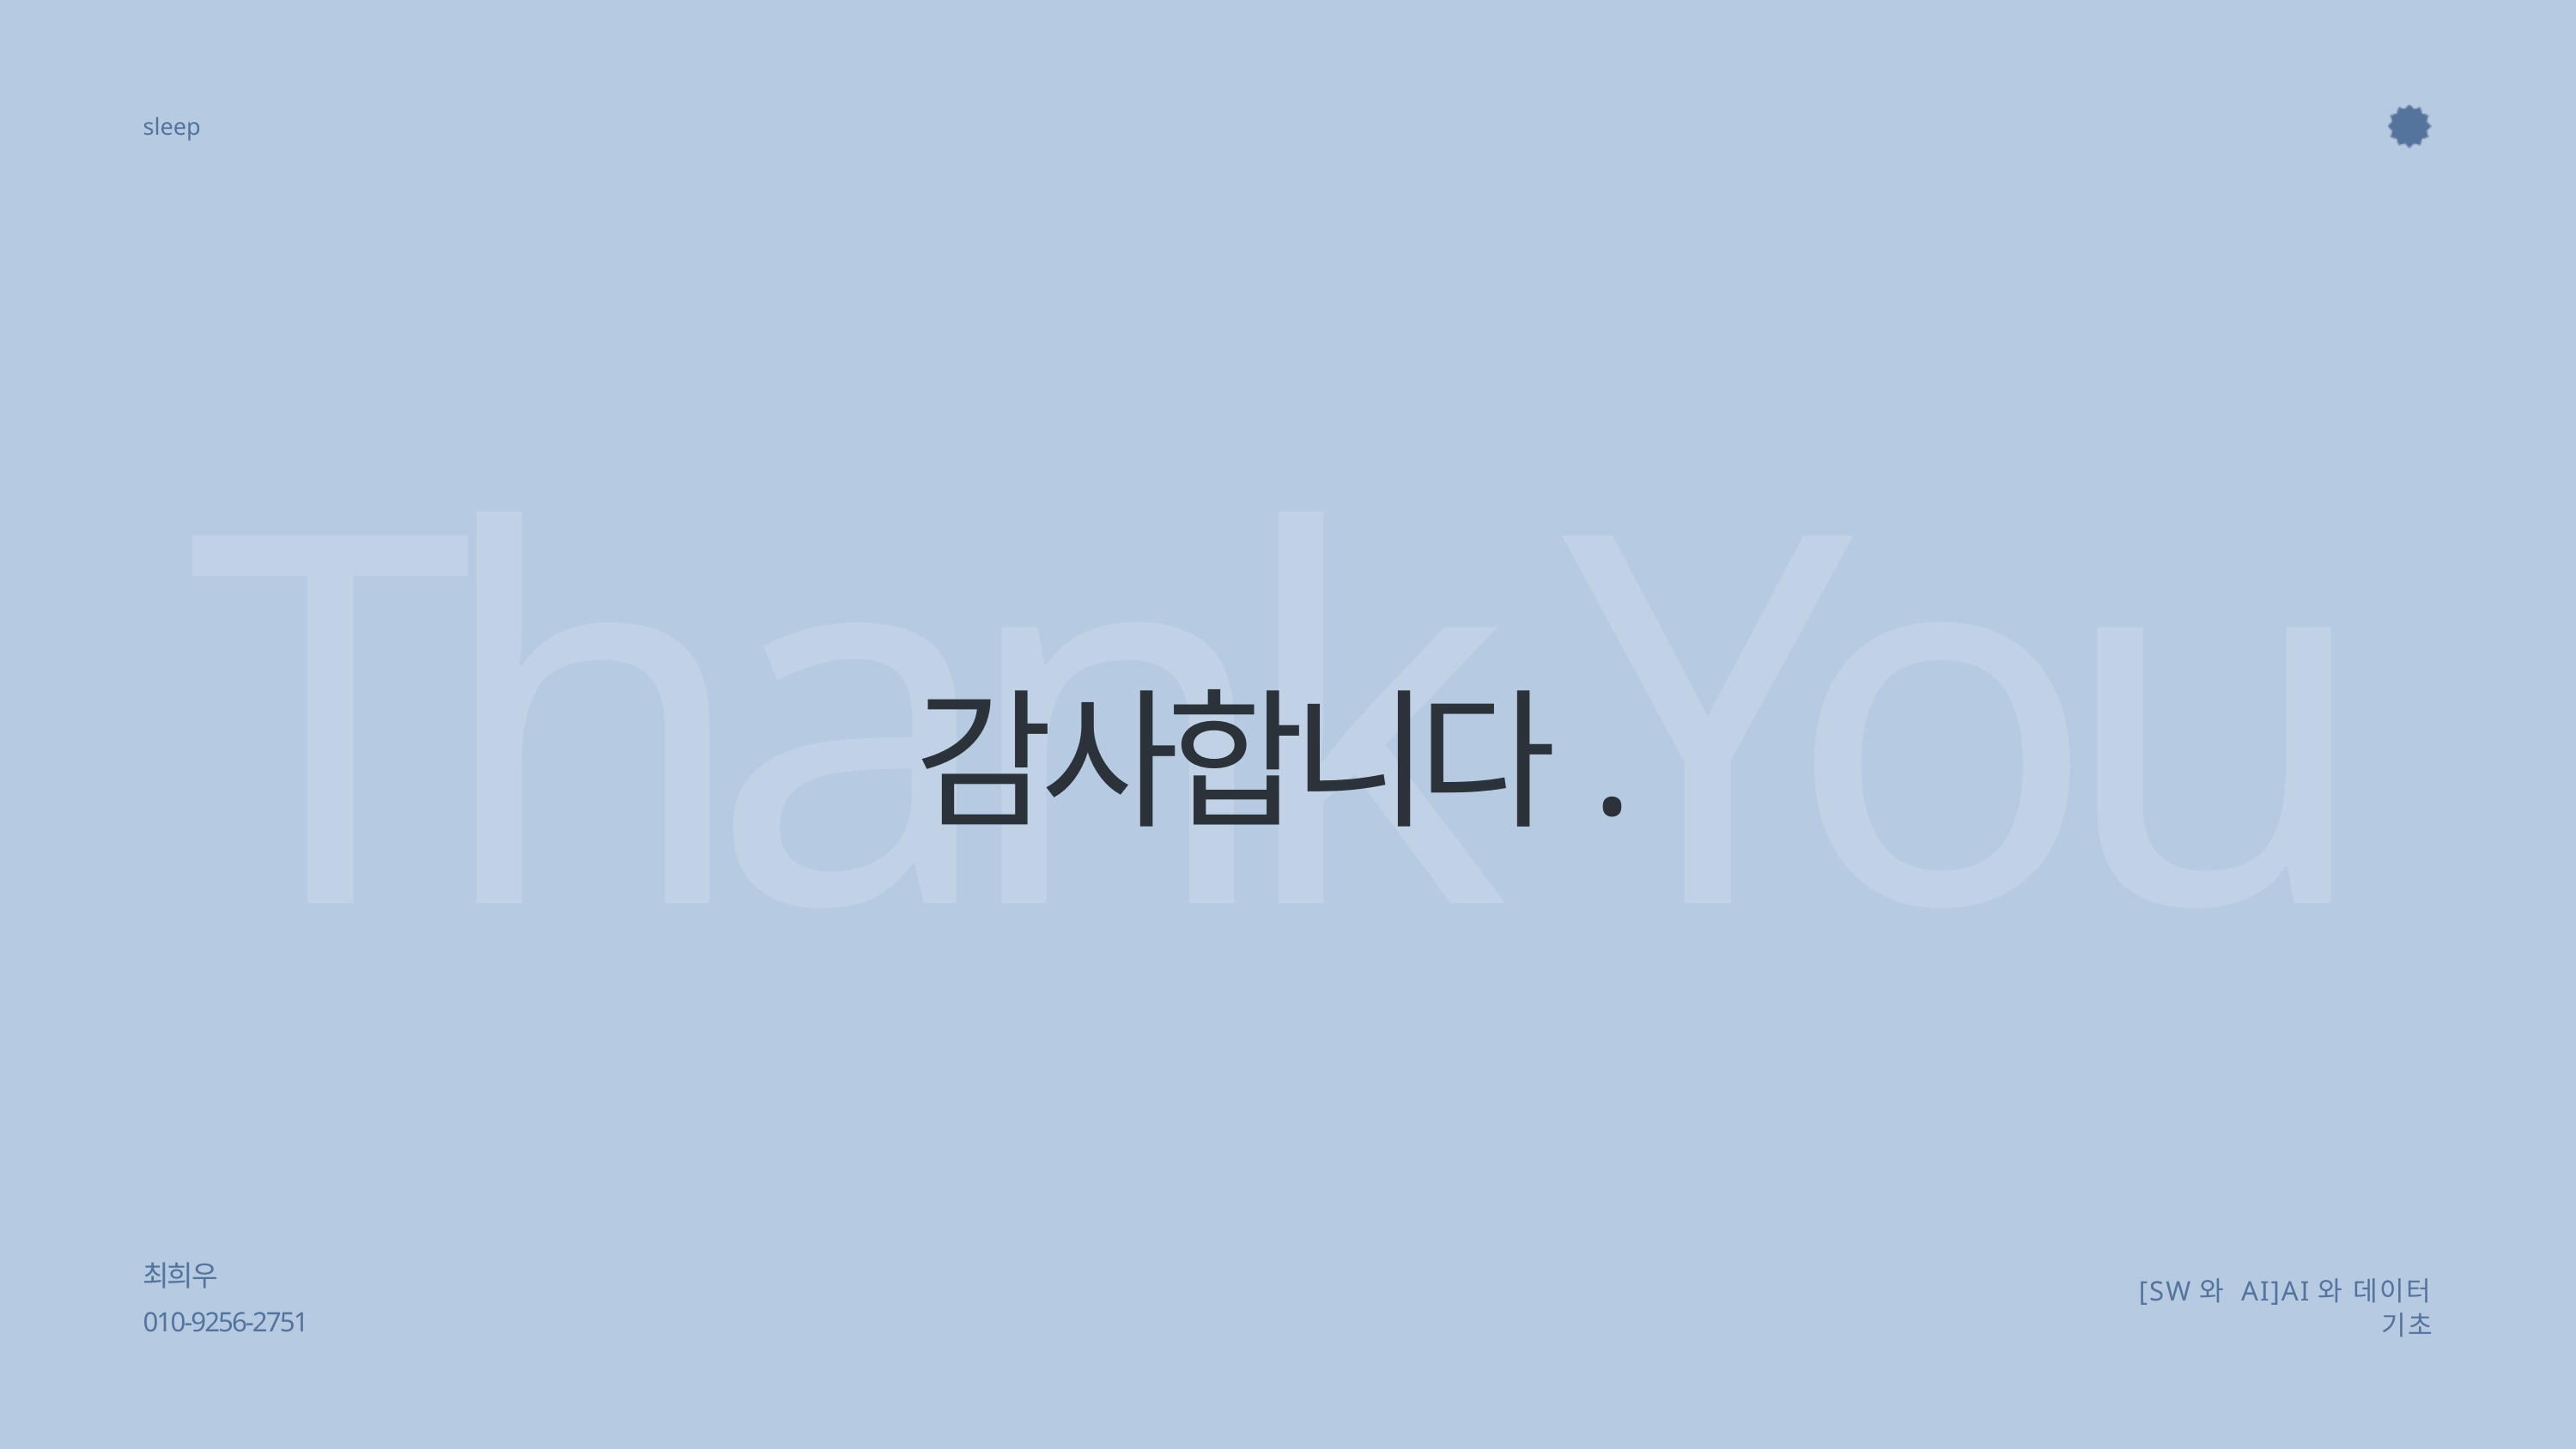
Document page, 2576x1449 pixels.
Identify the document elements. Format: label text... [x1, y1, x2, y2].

picture [2387, 105, 2432, 149]
text_box 최희우 [143, 1255, 290, 1297]
text_box sleep [143, 111, 210, 143]
text_box [SW와 AI]AI와 데이터 기초 [2081, 1271, 2433, 1309]
text_box 감사합니다. [839, 656, 1709, 868]
text_box Thank You [80, 359, 2483, 1081]
text_box 010-9256-2751 [143, 1303, 459, 1342]
